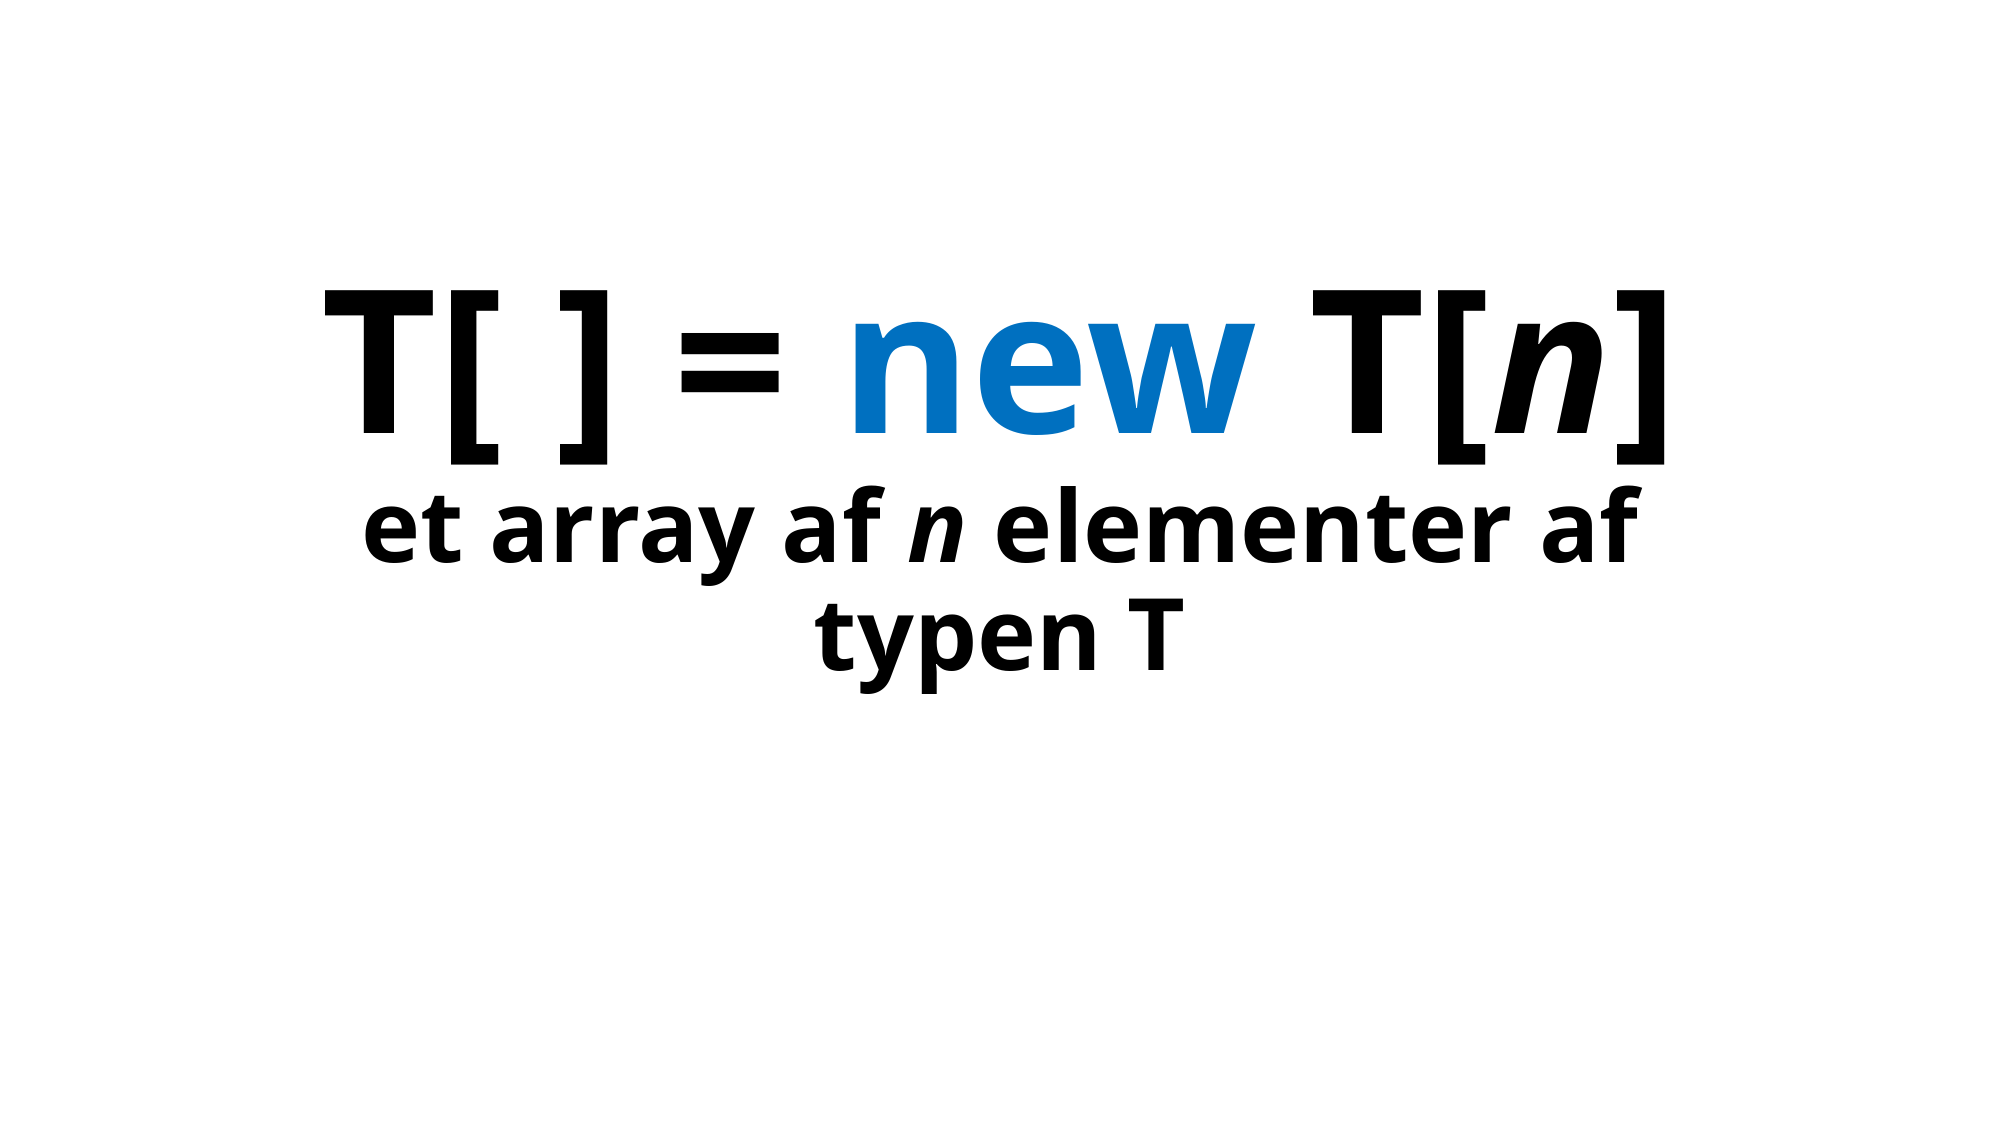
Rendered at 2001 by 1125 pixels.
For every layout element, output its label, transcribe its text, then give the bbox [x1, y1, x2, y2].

title T[ ] = new T[n] et array af n elementer af typen T [249, 184, 1750, 700]
